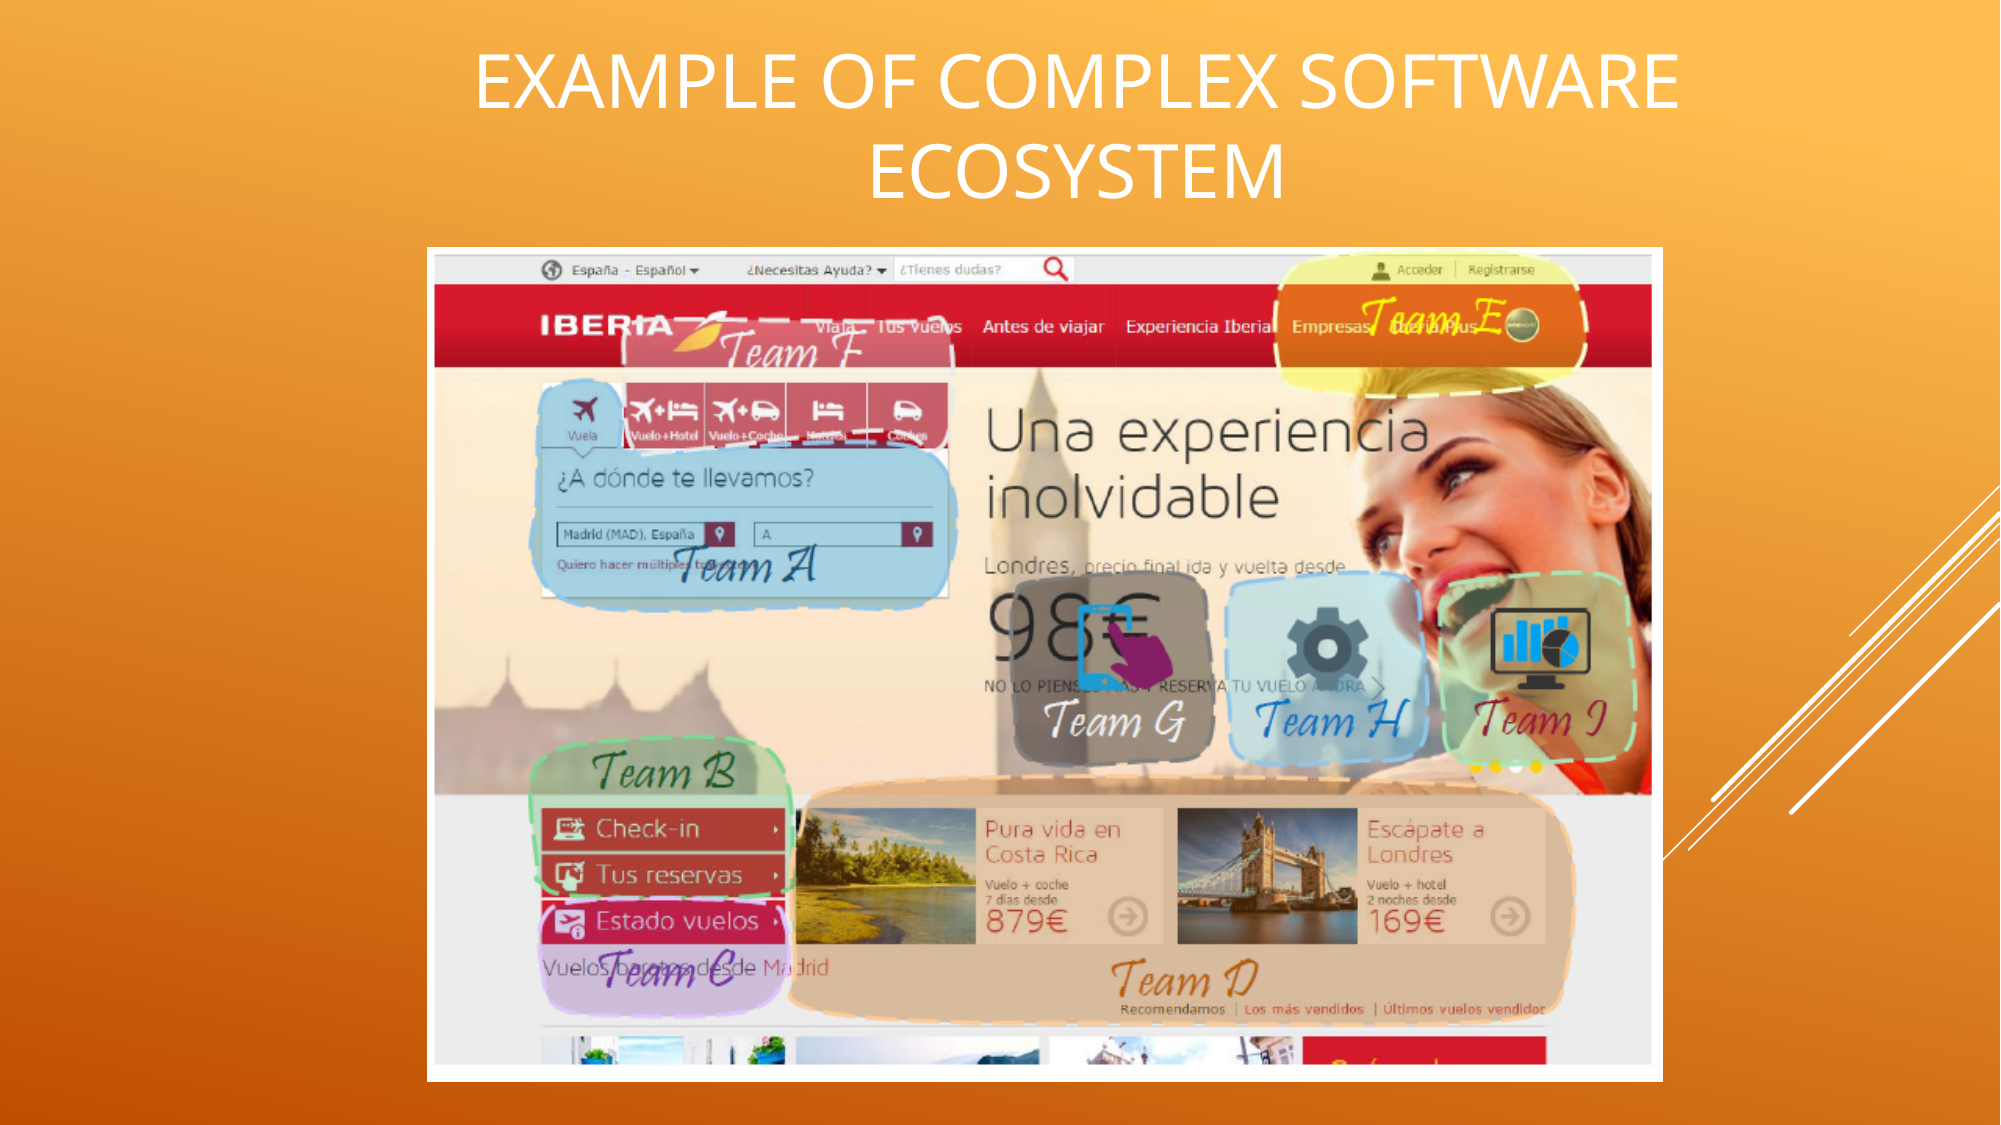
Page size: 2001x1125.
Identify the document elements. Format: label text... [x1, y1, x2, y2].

picture [427, 246, 1663, 1082]
title Example of complex software ecosystem [320, 0, 1835, 248]
